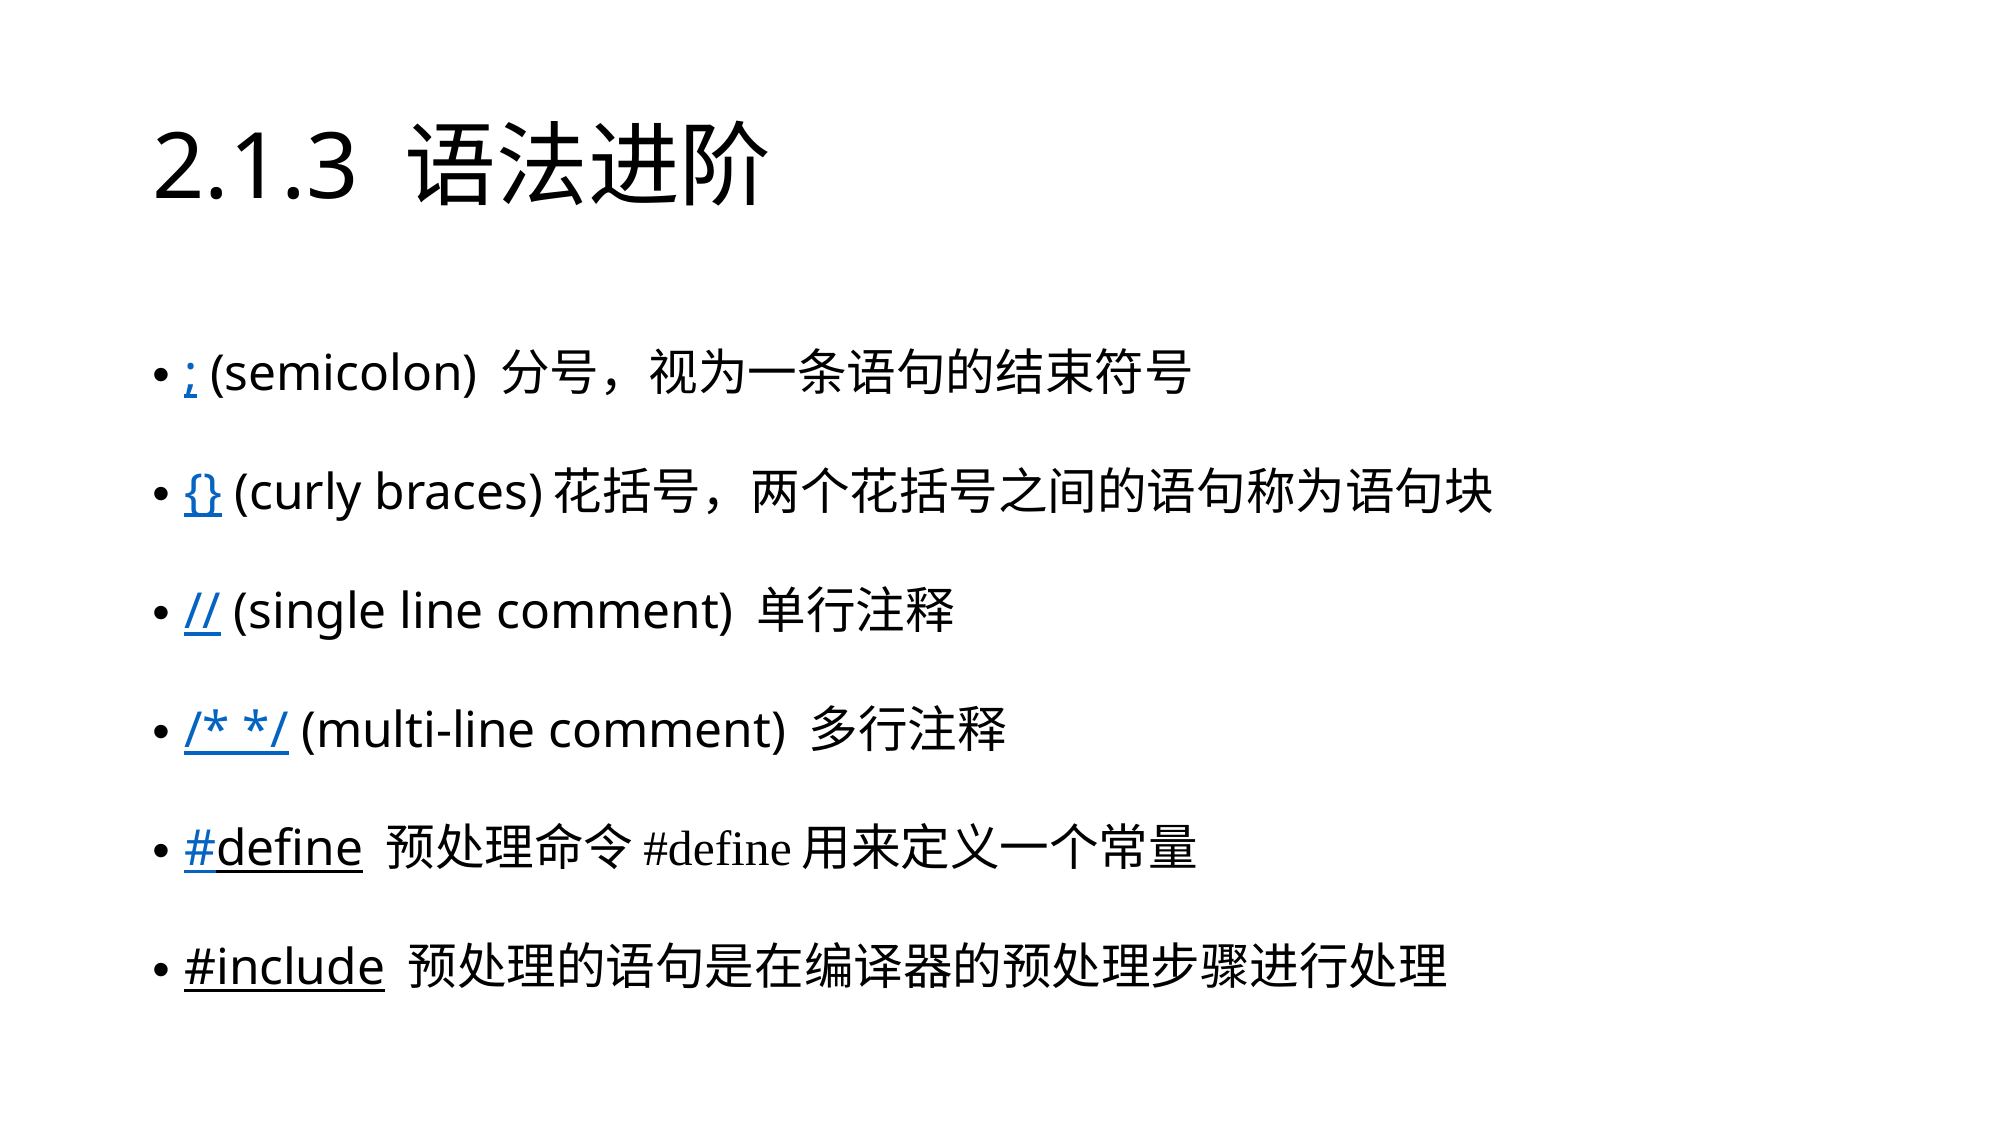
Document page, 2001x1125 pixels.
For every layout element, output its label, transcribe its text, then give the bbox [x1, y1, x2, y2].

list ; (semicolon) 分号，视为一条语句的结束符号 {} (curly braces)花括号，两个花括号之间的语句称为语句块 // (single line comment) 单行注释 /* */ (multi-line comment) 多行注释 #define 预处理命令#define用来定义一个常量 #include 预处理的语句是在编译器的预处理步骤进行处理 [137, 299, 1863, 1014]
title 2.1.3 语法进阶 [137, 59, 1863, 278]
